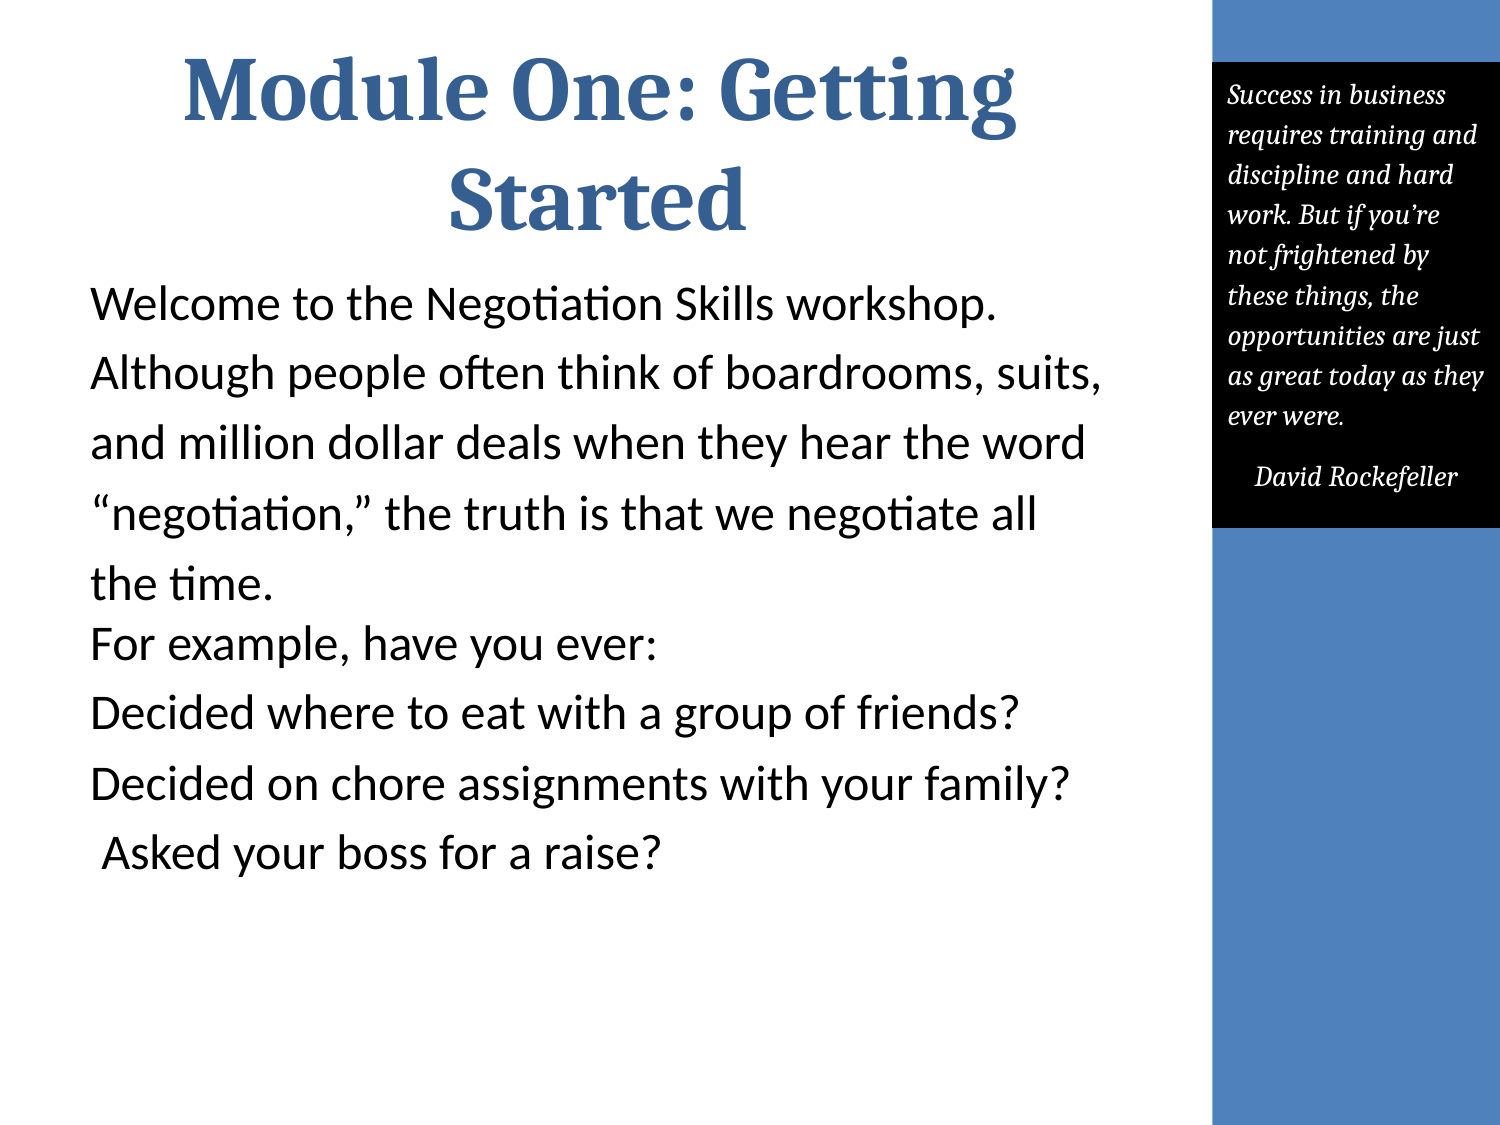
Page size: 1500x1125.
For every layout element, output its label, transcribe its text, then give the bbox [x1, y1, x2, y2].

list Success in business requires training and discipline and hard work. But if you’re not frightened by these things, the opportunities are just as great today as they ever were. David Rockefeller [1212, 62, 1500, 528]
list Welcome to the Negotiation Skills workshop. Although people often think of boardrooms, suits, and million dollar deals when they hear the word “negotiation,” the truth is that we negotiate all the time. For example, have you ever: Decided where to eat with a group of friends? Decided on chore assignments with your family? Asked your boss for a raise? [75, 262, 1125, 1005]
title Module One: Getting Started [75, 45, 1125, 233]
